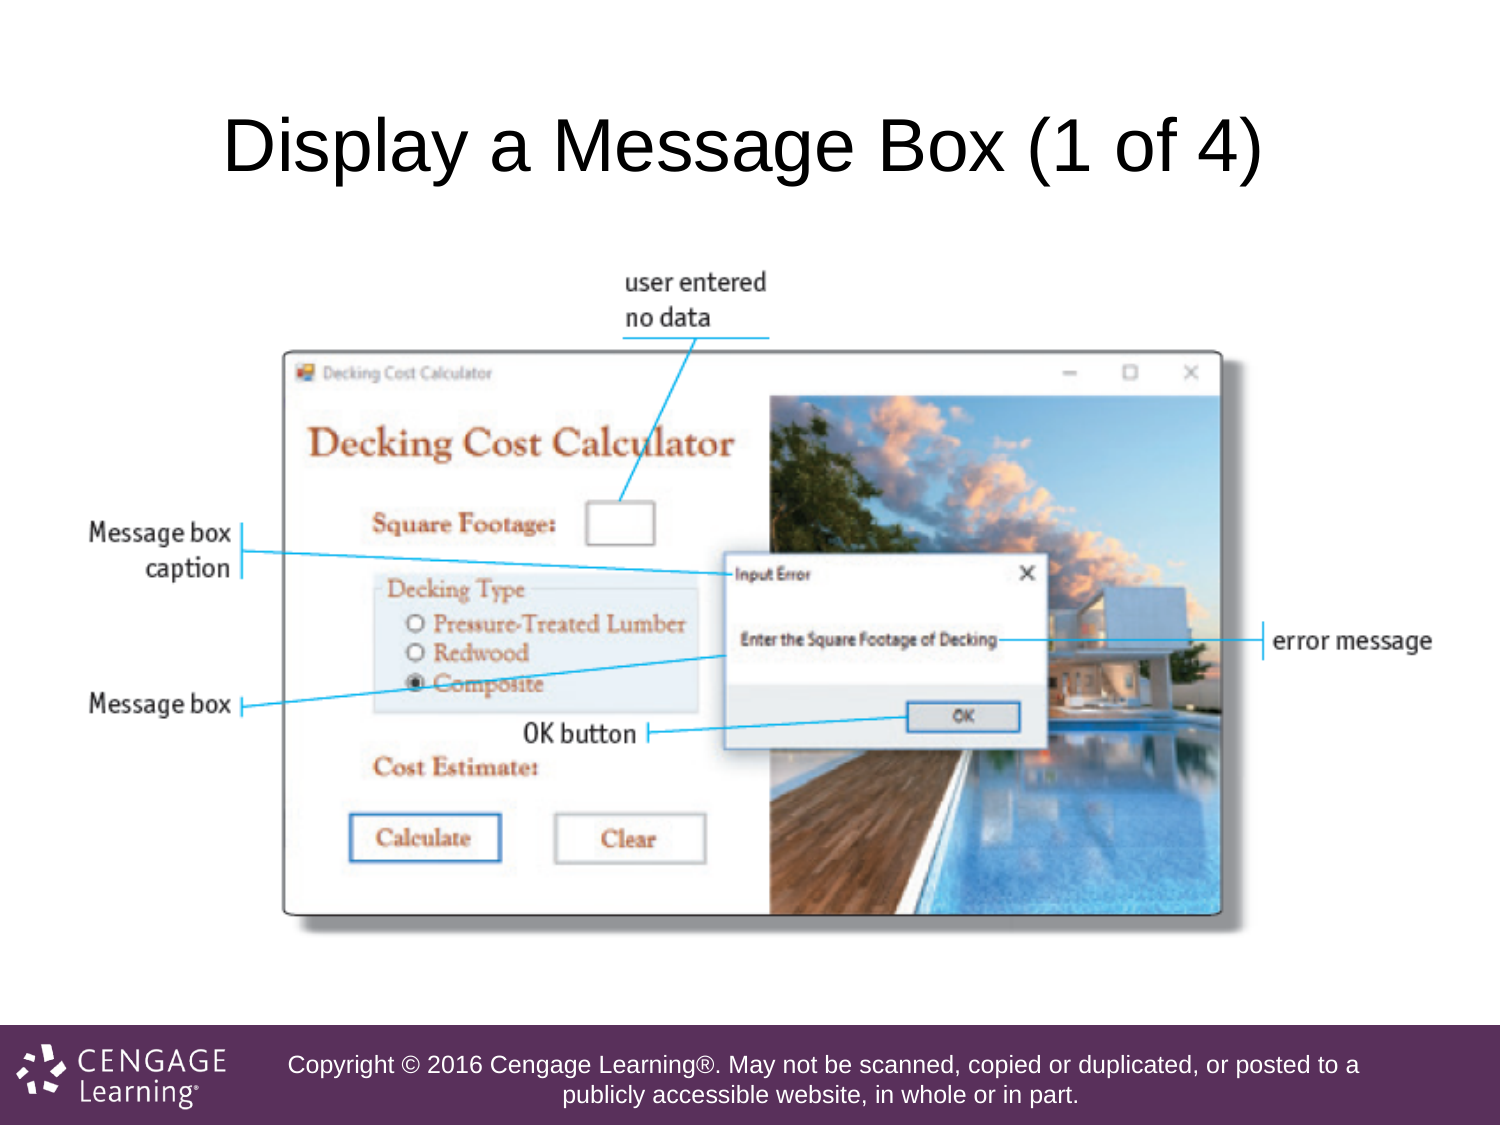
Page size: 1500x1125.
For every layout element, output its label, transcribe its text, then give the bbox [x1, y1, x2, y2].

picture [72, 259, 1441, 944]
title Display a Message Box (1 of 4) [85, 58, 1403, 224]
picture [12, 1040, 229, 1113]
